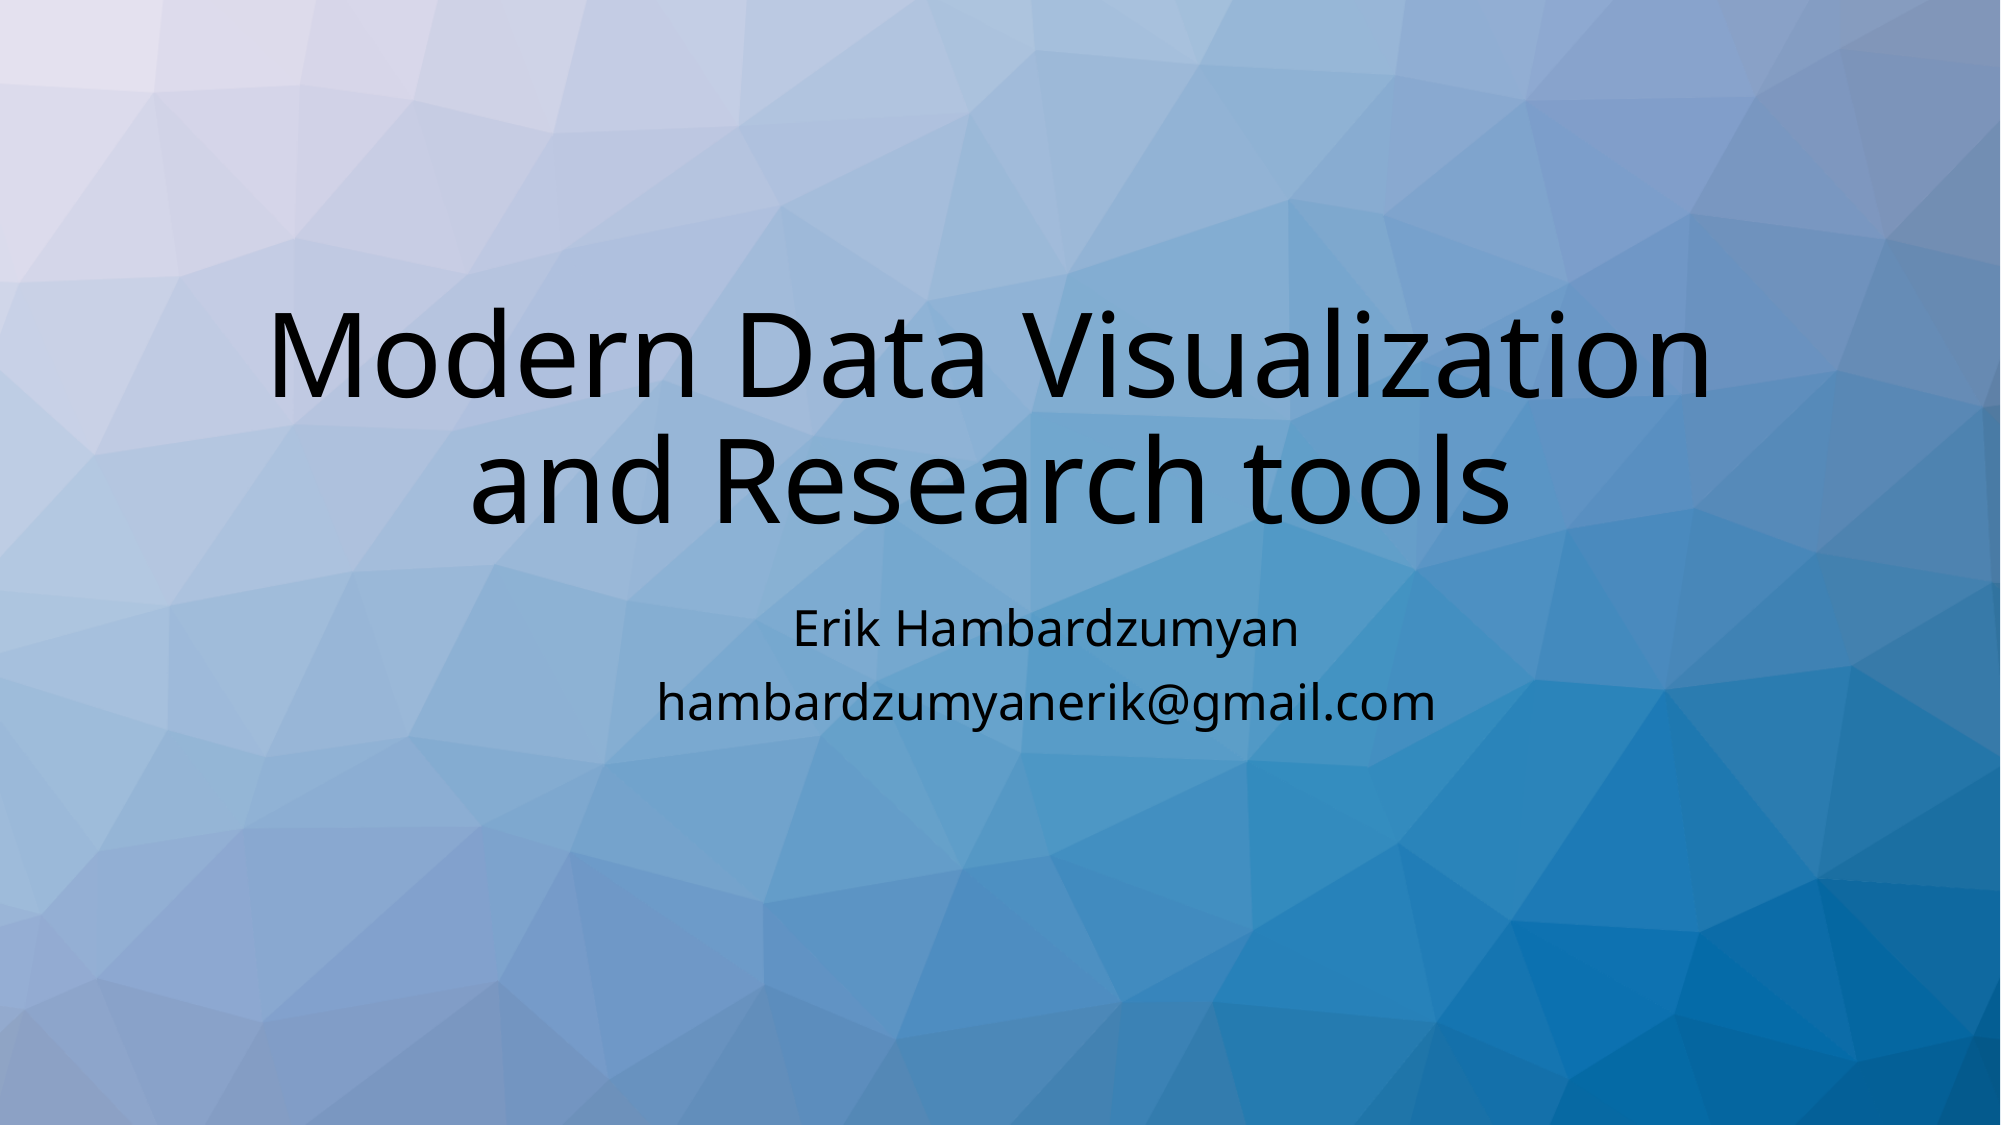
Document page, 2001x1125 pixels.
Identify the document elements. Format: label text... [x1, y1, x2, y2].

picture [0, 0, 2001, 1125]
title Modern Data Visualization and Research tools [241, 165, 1741, 557]
subtitle Erik Hambardzumyan hambardzumyanerik@gmail.com [337, 595, 1757, 887]
